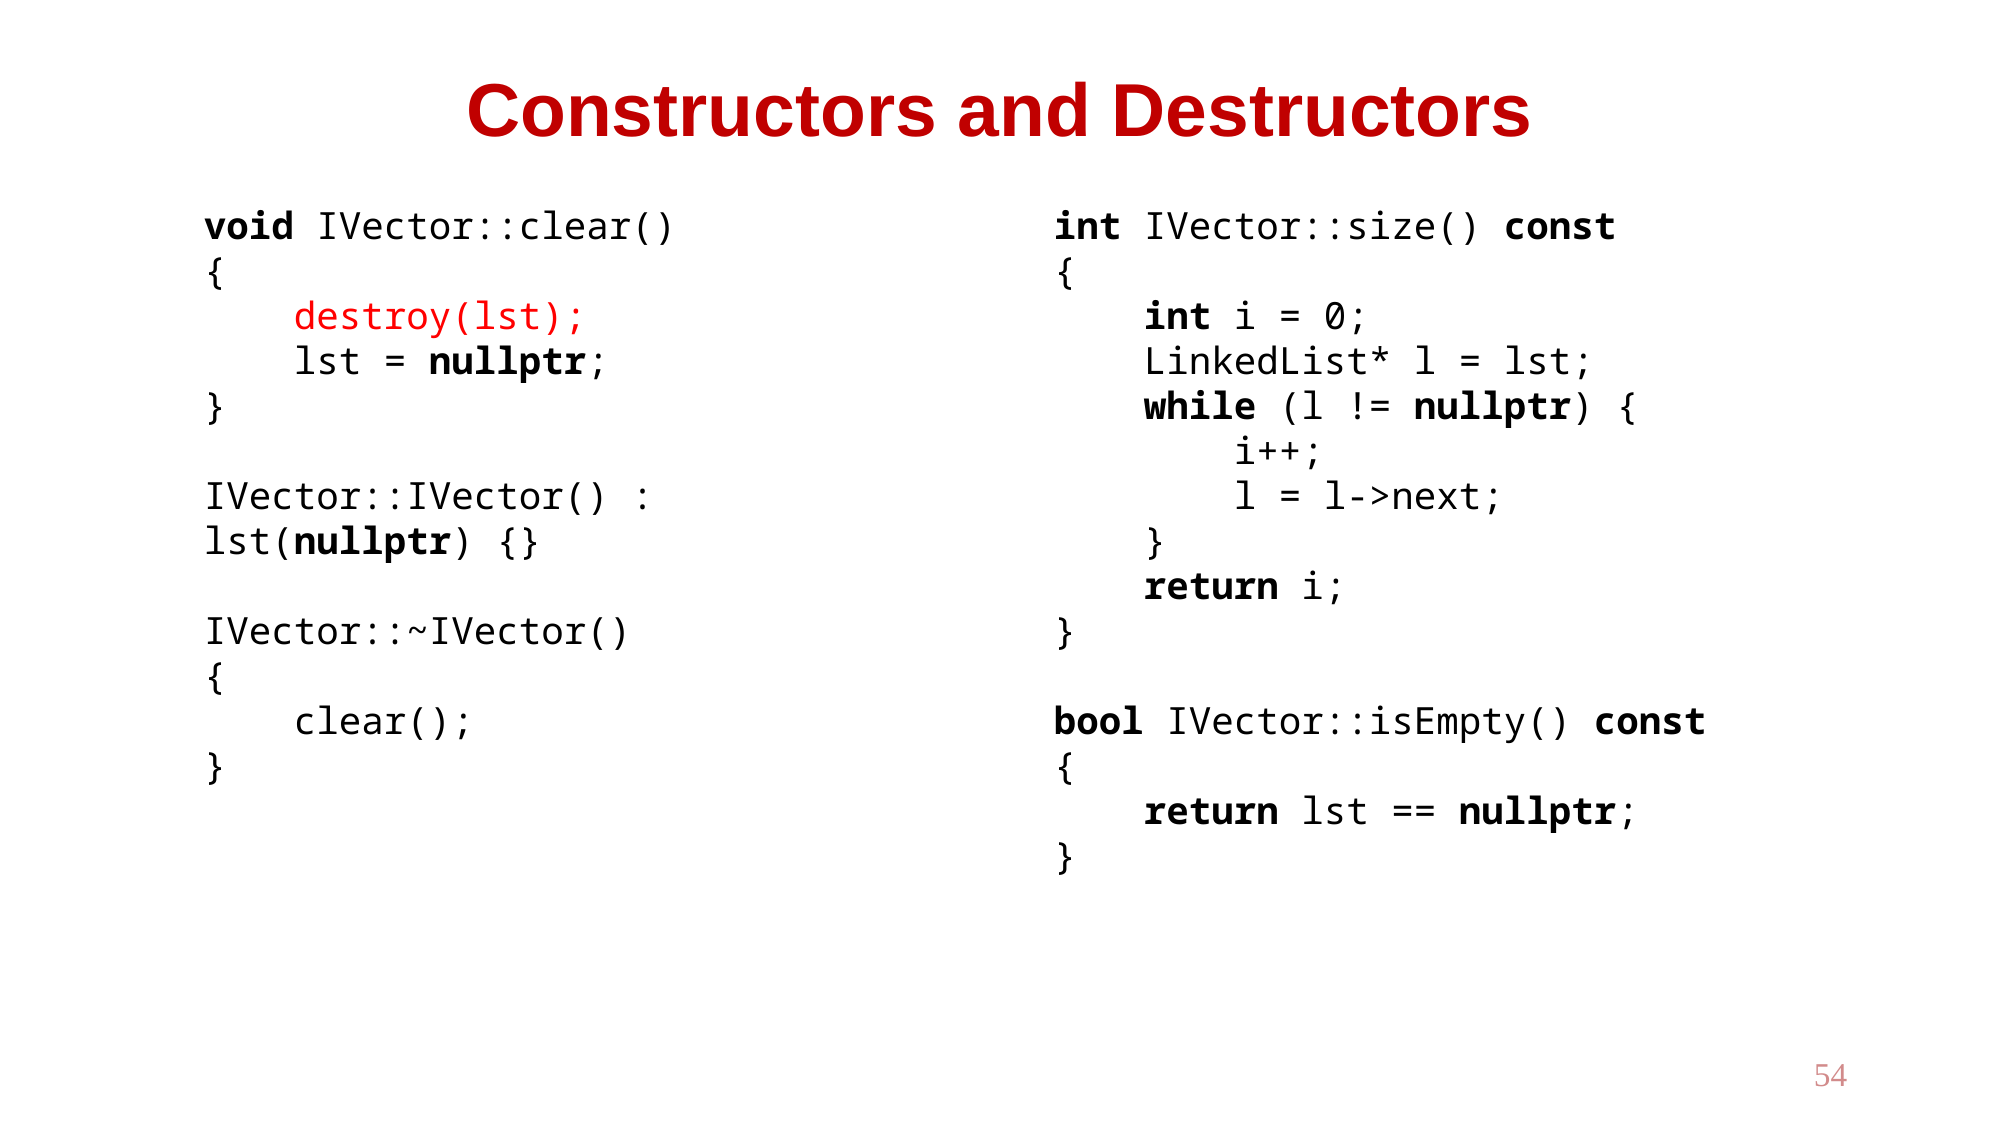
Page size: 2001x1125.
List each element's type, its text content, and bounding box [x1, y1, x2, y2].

title Constructors and Destructors [137, 59, 1863, 166]
text_box int IVector::size() const { int i = 0; LinkedList* l = lst; while (l != nullptr) { i++; l = l->next; } return i; } bool IVector::isEmpty() const { return lst == nullptr; } [1039, 194, 1753, 885]
slide_number 54 [1412, 1042, 1863, 1103]
text_box void IVector::clear() { destroy(lst); lst = nullptr; } IVector::IVector() : lst(nullptr) {} IVector::~IVector() { clear(); } [189, 194, 931, 795]
